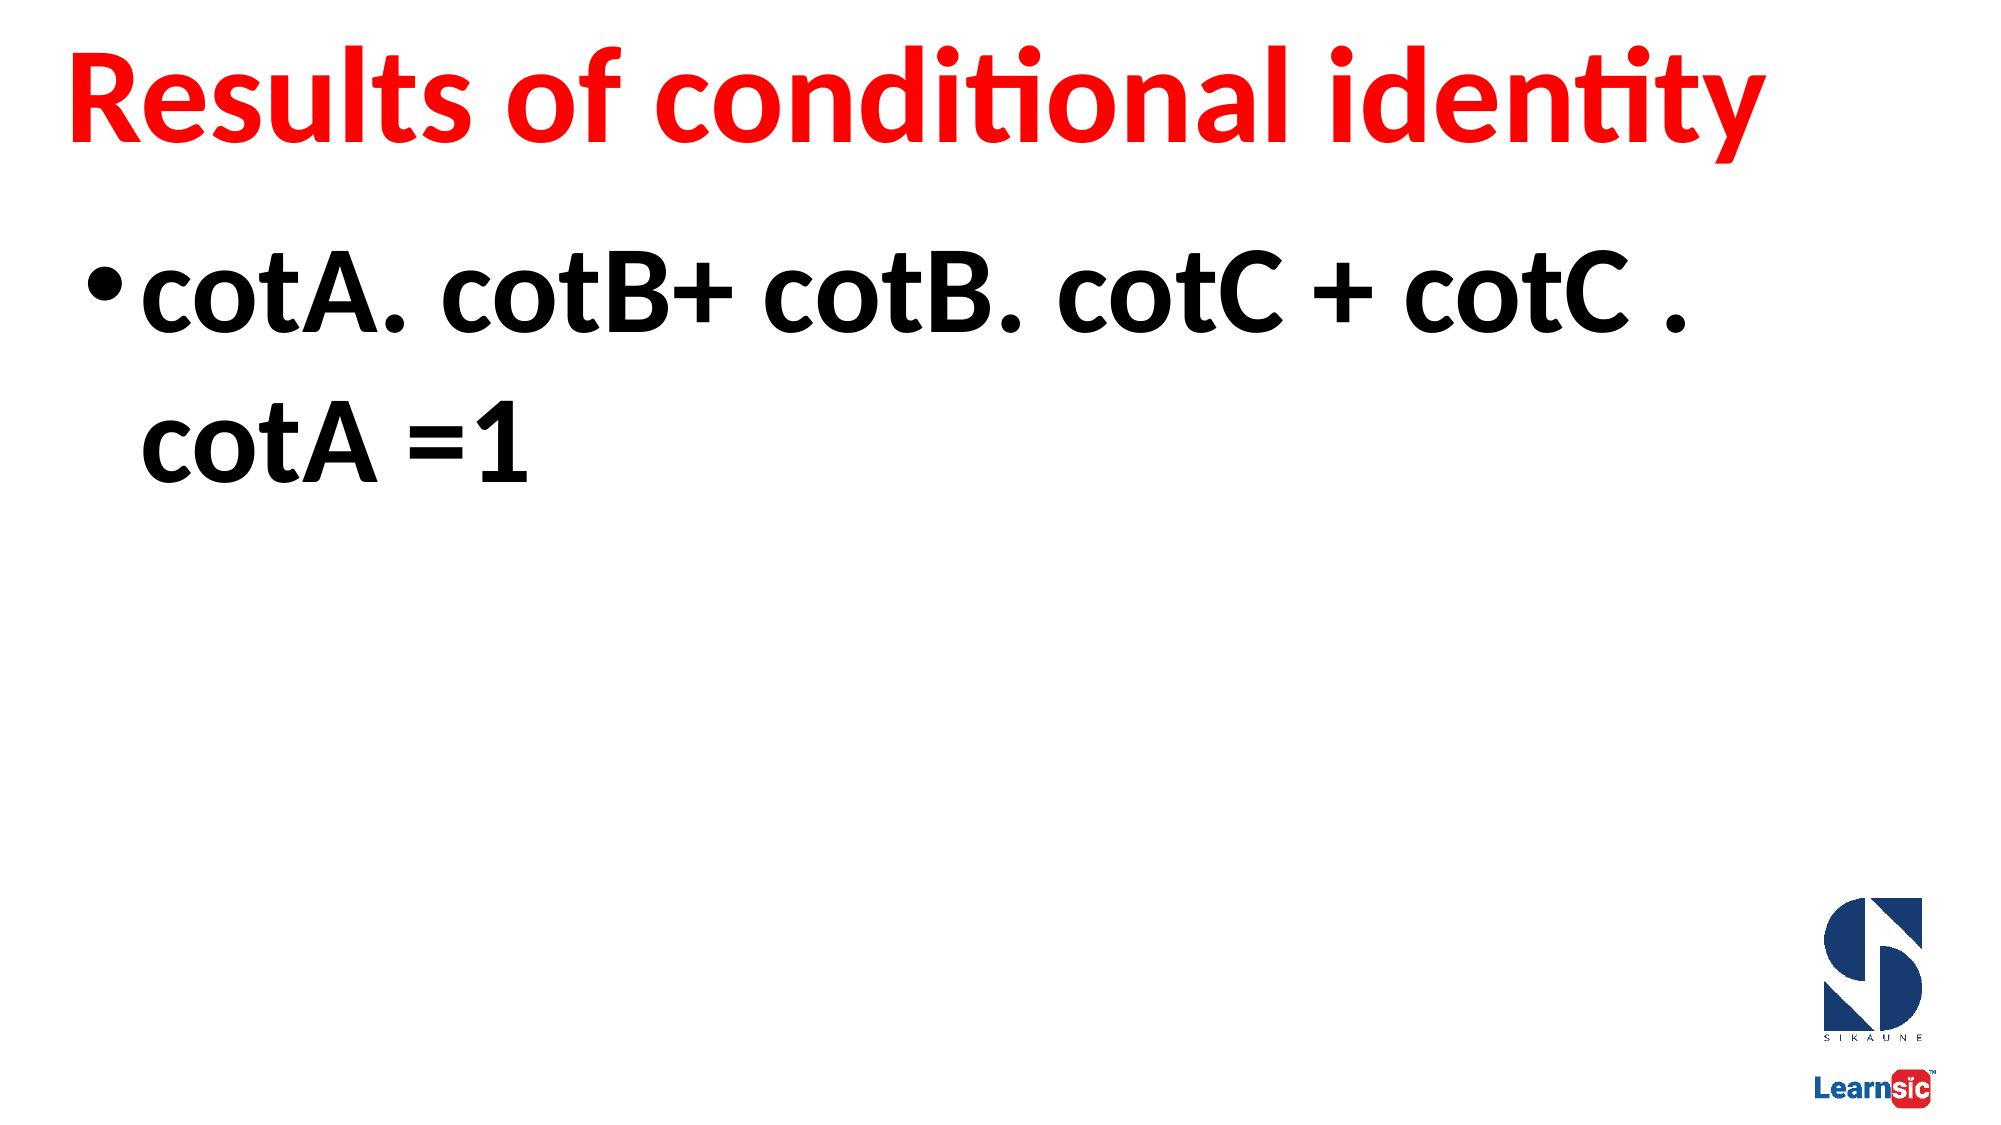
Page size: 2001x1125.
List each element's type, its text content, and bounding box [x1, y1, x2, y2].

list cotA. cotB+ cotB. cotC + cotC . cotA =1 [50, 200, 1950, 873]
picture [1796, 1061, 1949, 1112]
title Results of conditional identity [50, 12, 1950, 163]
picture [1824, 898, 1922, 1041]
